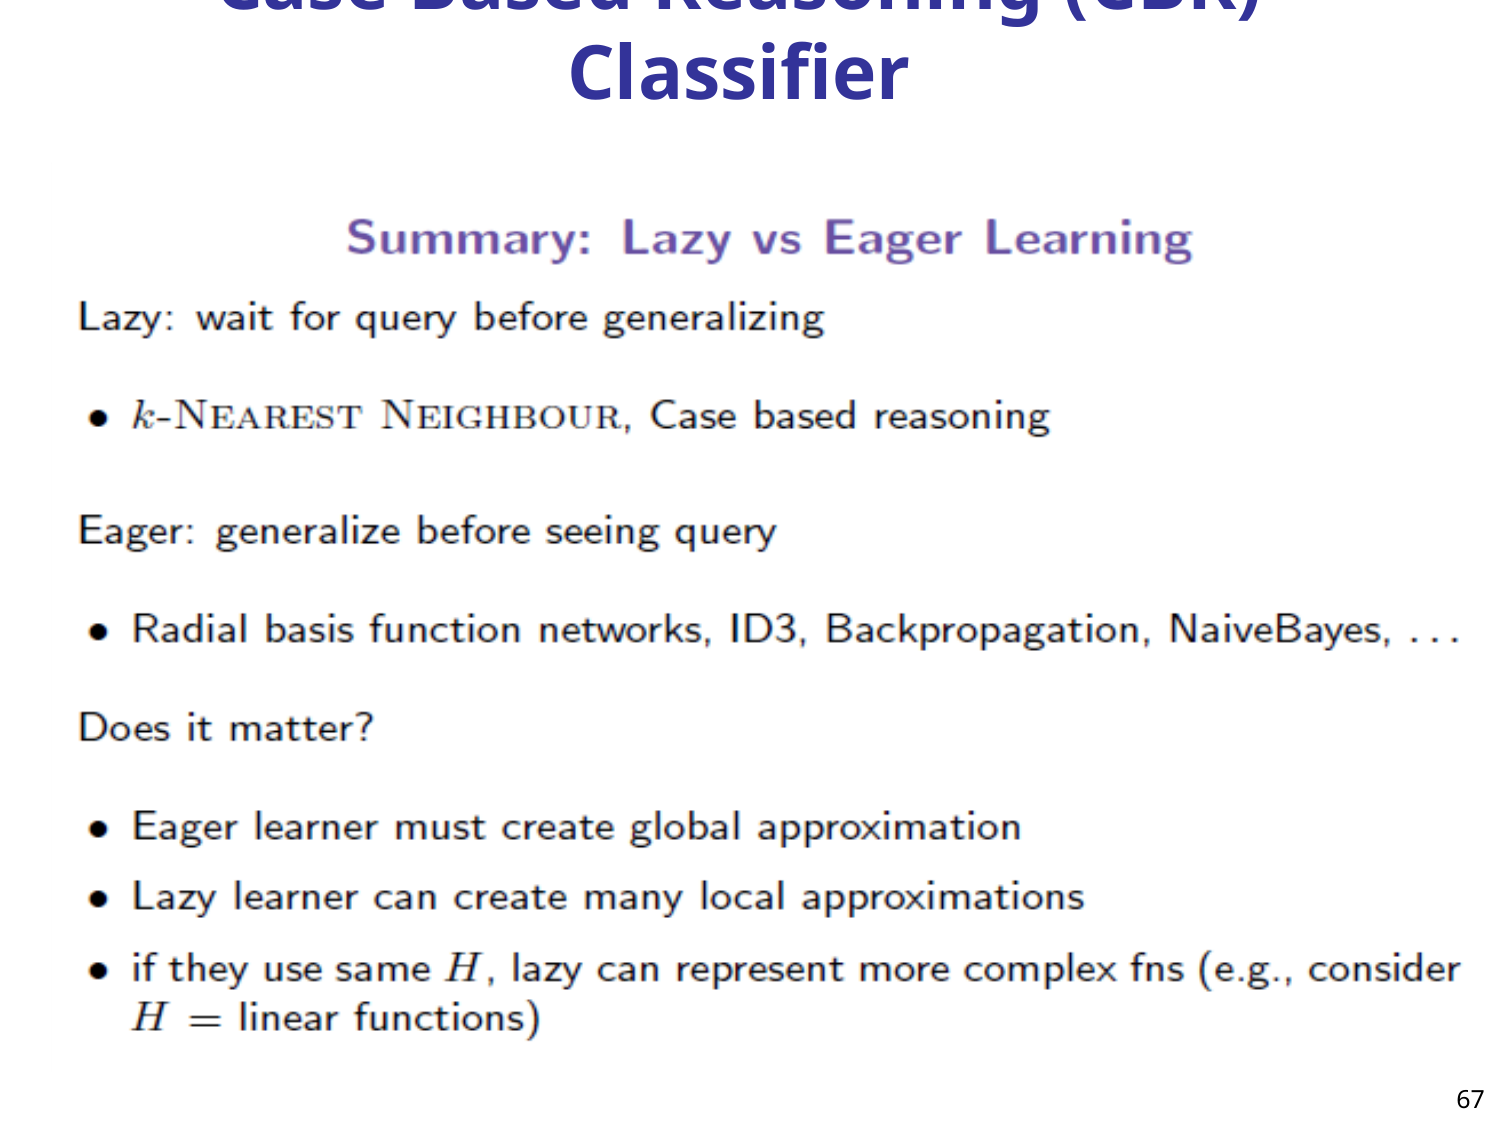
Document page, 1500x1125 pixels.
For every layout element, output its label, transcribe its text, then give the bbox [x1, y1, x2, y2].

picture [49, 162, 1500, 1072]
slide_number 67 [1187, 1078, 1500, 1125]
title Case Based Reasoning (CBR) Classifier [49, 74, 1429, 161]
